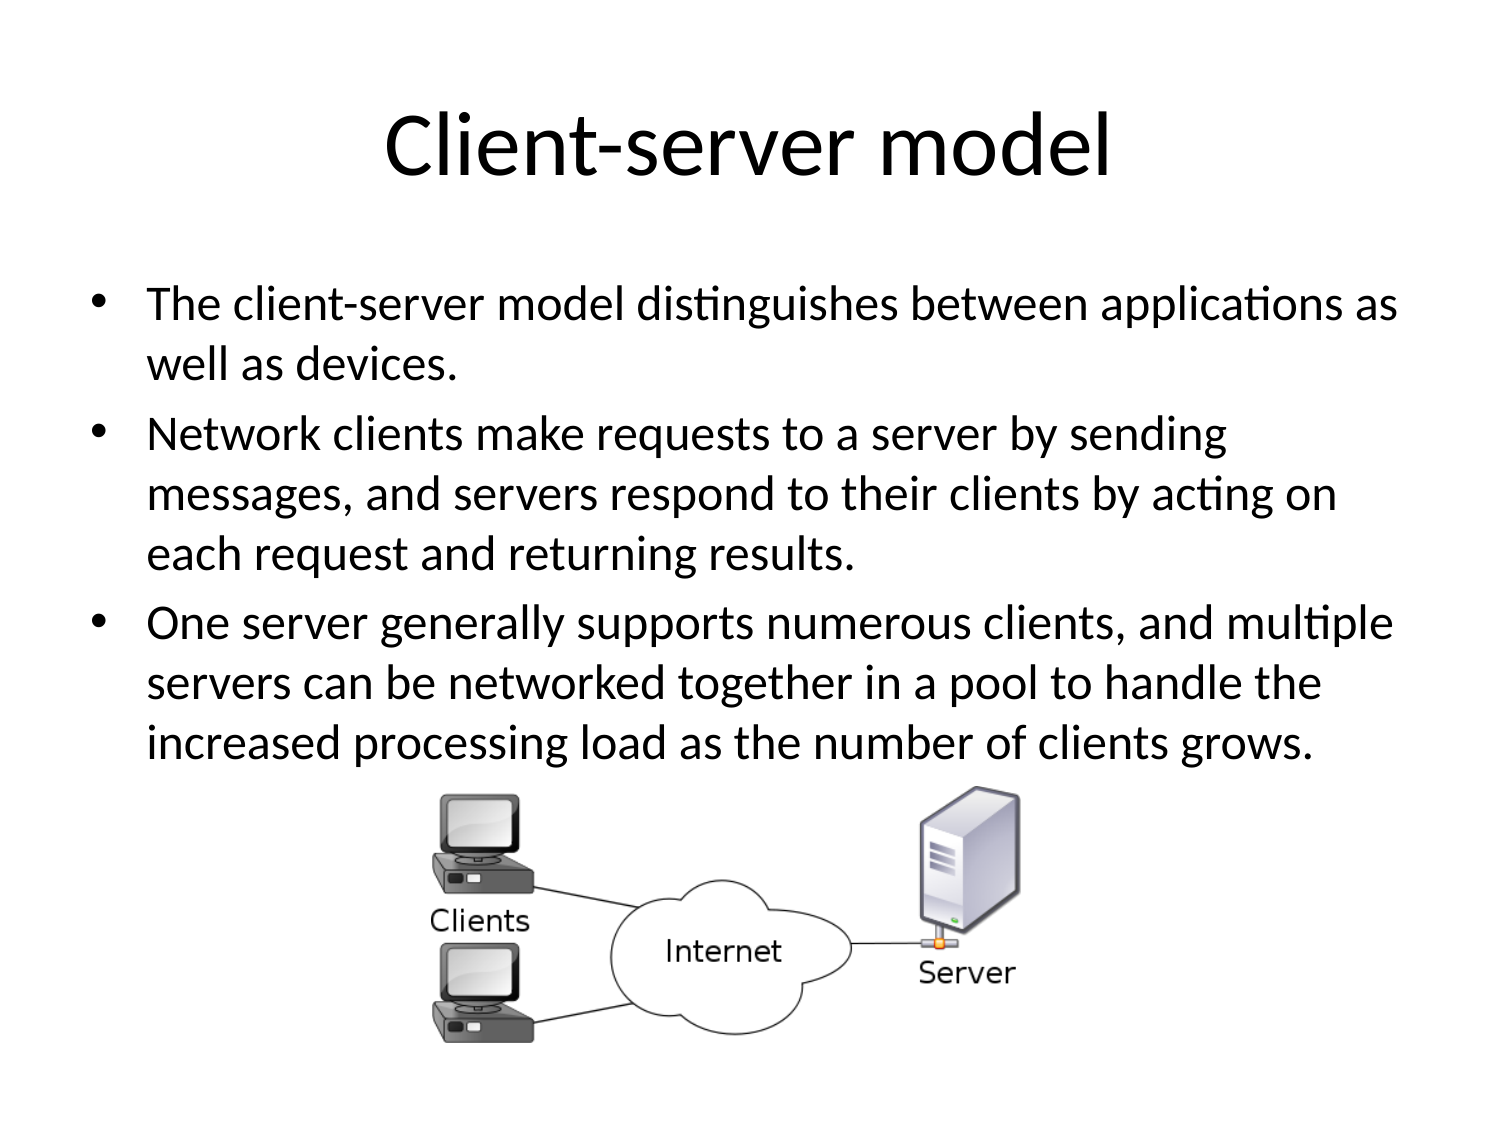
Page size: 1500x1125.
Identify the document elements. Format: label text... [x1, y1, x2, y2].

list The client-server model distinguishes between applications as well as devices. Network clients make requests to a server by sending messages, and servers respond to their clients by acting on each request and returning results. One server generally supports numerous clients, and multiple servers can be networked together in a pool to handle the increased processing load as the number of clients grows. [75, 262, 1425, 1005]
title Client-server model [75, 45, 1425, 233]
picture [430, 786, 1021, 1043]
